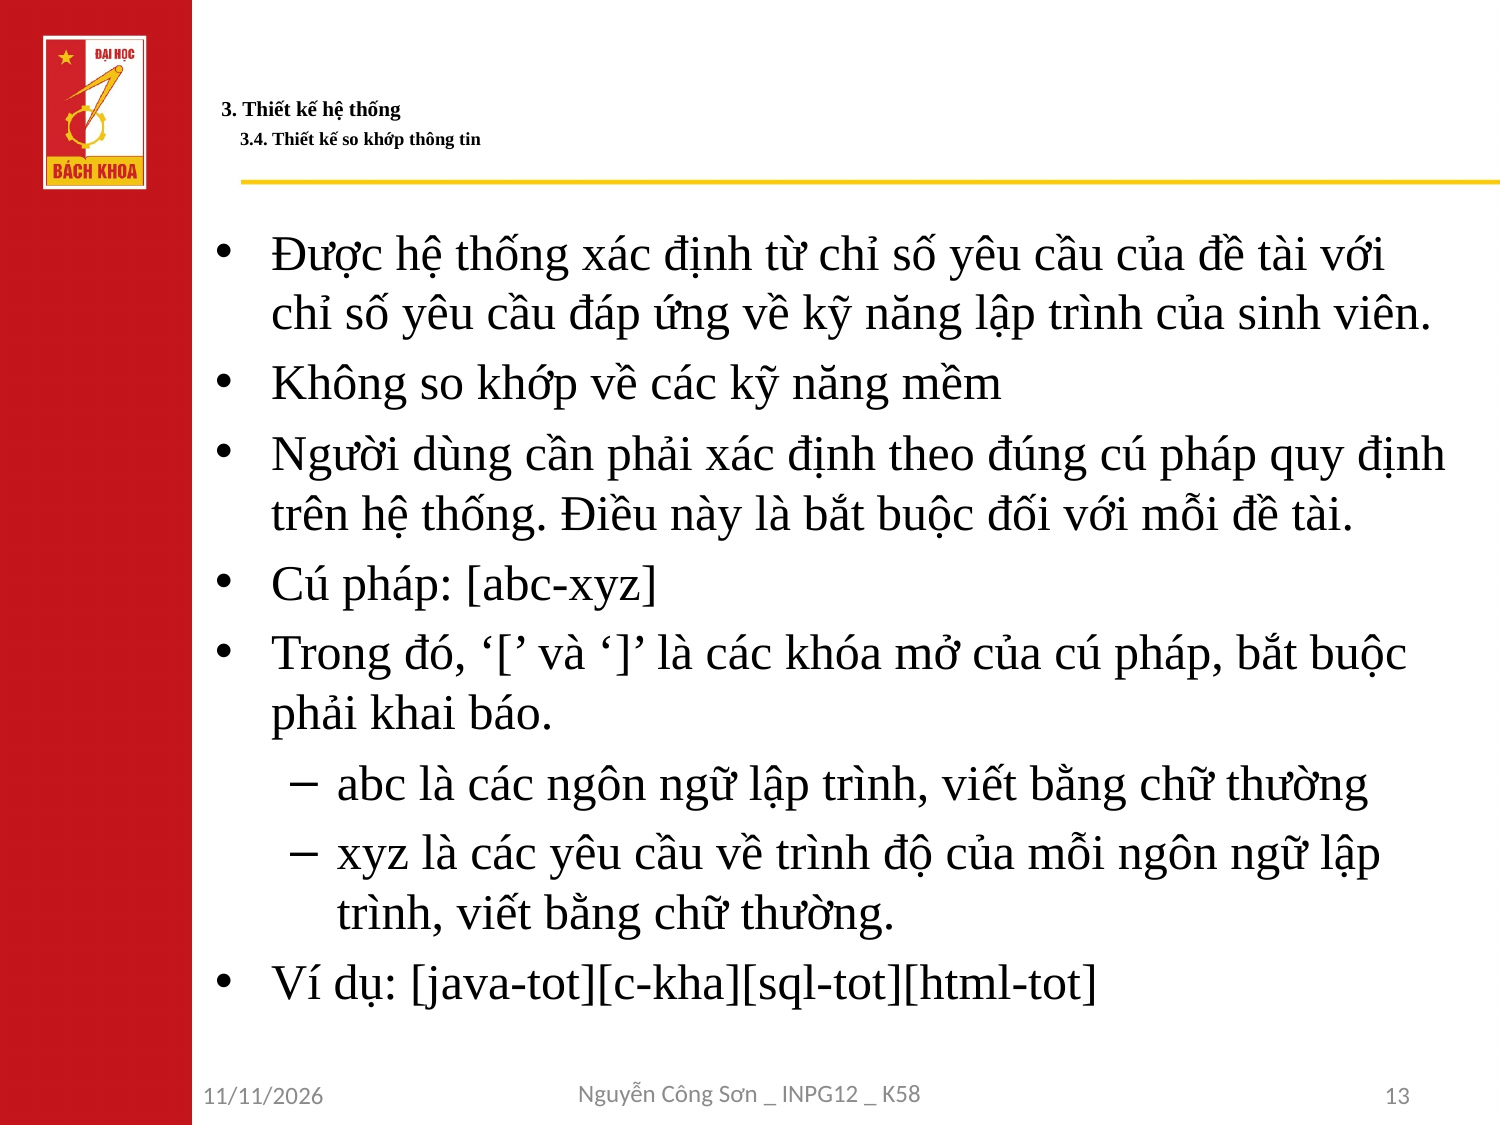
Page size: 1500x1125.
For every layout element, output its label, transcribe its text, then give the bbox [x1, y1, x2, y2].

slide_number 13 [1074, 1065, 1425, 1125]
picture [0, 0, 1500, 1125]
footer Nguyễn Công Sơn _ INPG12 _ K58 [512, 1062, 988, 1123]
list Được hệ thống xác định từ chỉ số yêu cầu của đề tài với chỉ số yêu cầu đáp ứng về kỹ năng lập trình của sinh viên. Không so khớp về các kỹ năng mềm Người dùng cần phải xác định theo đúng cú pháp quy định trên hệ thống. Điều này là bắt buộc đối với mỗi đề tài. Cú pháp: [abc-xyz] Trong đó, ‘[’ và ‘]’ là các khóa mở của cú pháp, bắt buộc phải khai báo. abc là các ngôn ngữ lập trình, viết bằng chữ thường xyz là các yêu cầu về trình độ của mỗi ngôn ngữ lập trình, viết bằng chữ thường. Ví dụ: [java-tot][c-kha][sql-tot][html-tot] [200, 212, 1475, 1063]
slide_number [187, 1065, 538, 1125]
title 3. Thiết kế hệ thống 3.4. Thiết kế so khớp thông tin [206, 87, 1494, 188]
